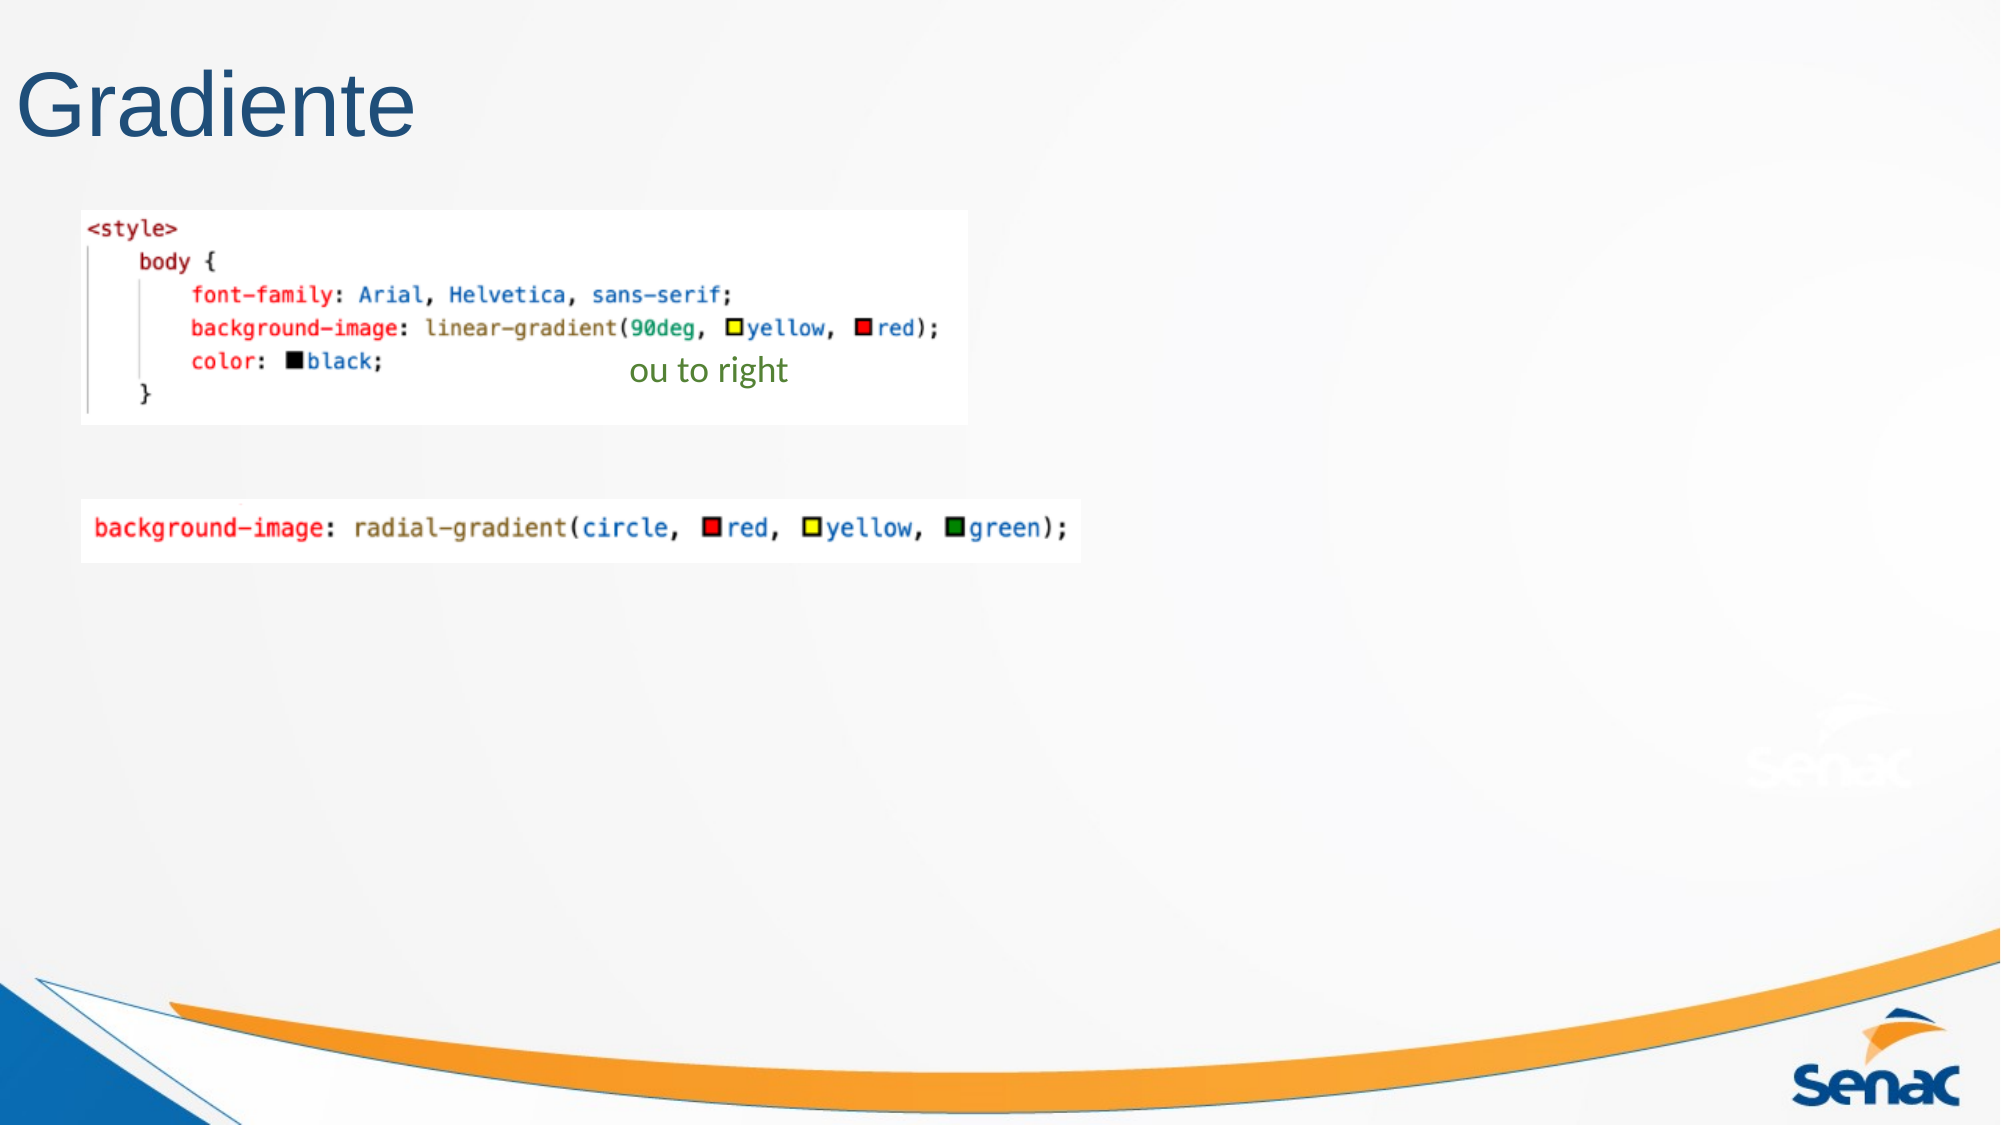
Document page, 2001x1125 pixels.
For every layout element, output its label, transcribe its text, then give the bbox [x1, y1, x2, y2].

title Gradiente [0, 36, 1973, 178]
picture [0, 0, 2001, 1125]
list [81, 210, 968, 425]
